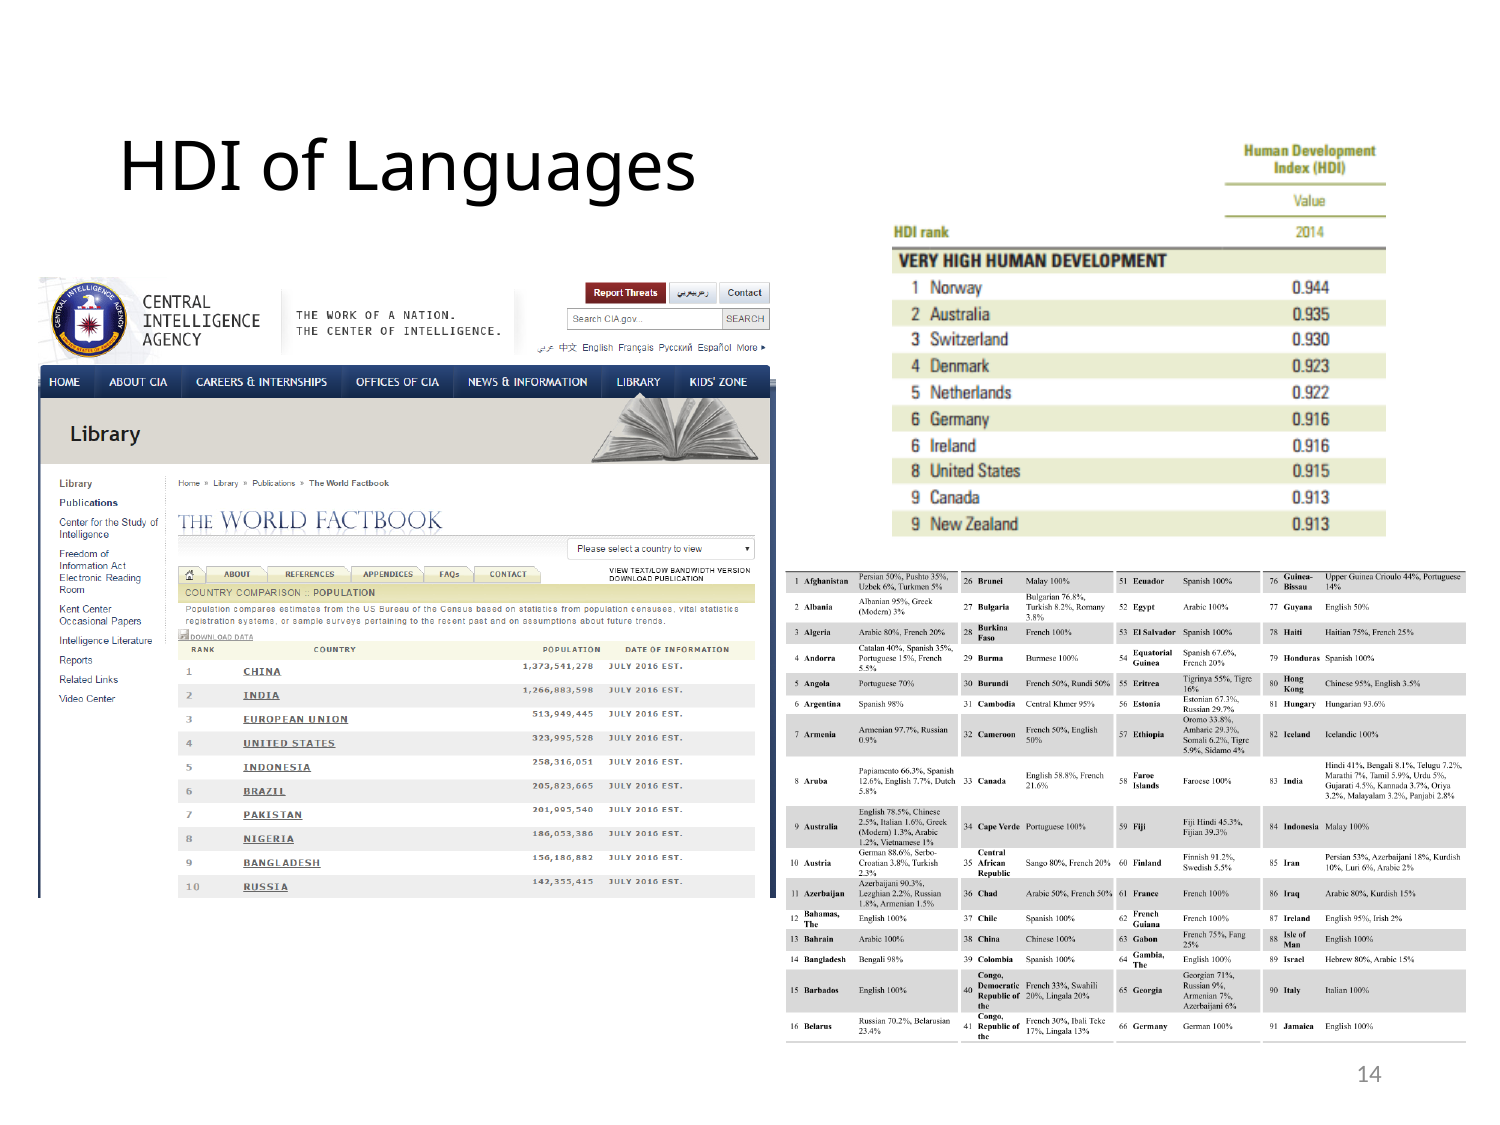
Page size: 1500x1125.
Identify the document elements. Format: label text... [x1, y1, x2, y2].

picture [38, 277, 1470, 1043]
picture [892, 117, 1386, 543]
slide_number 14 [1059, 1043, 1397, 1103]
title HDI of Languages [103, 59, 1397, 278]
